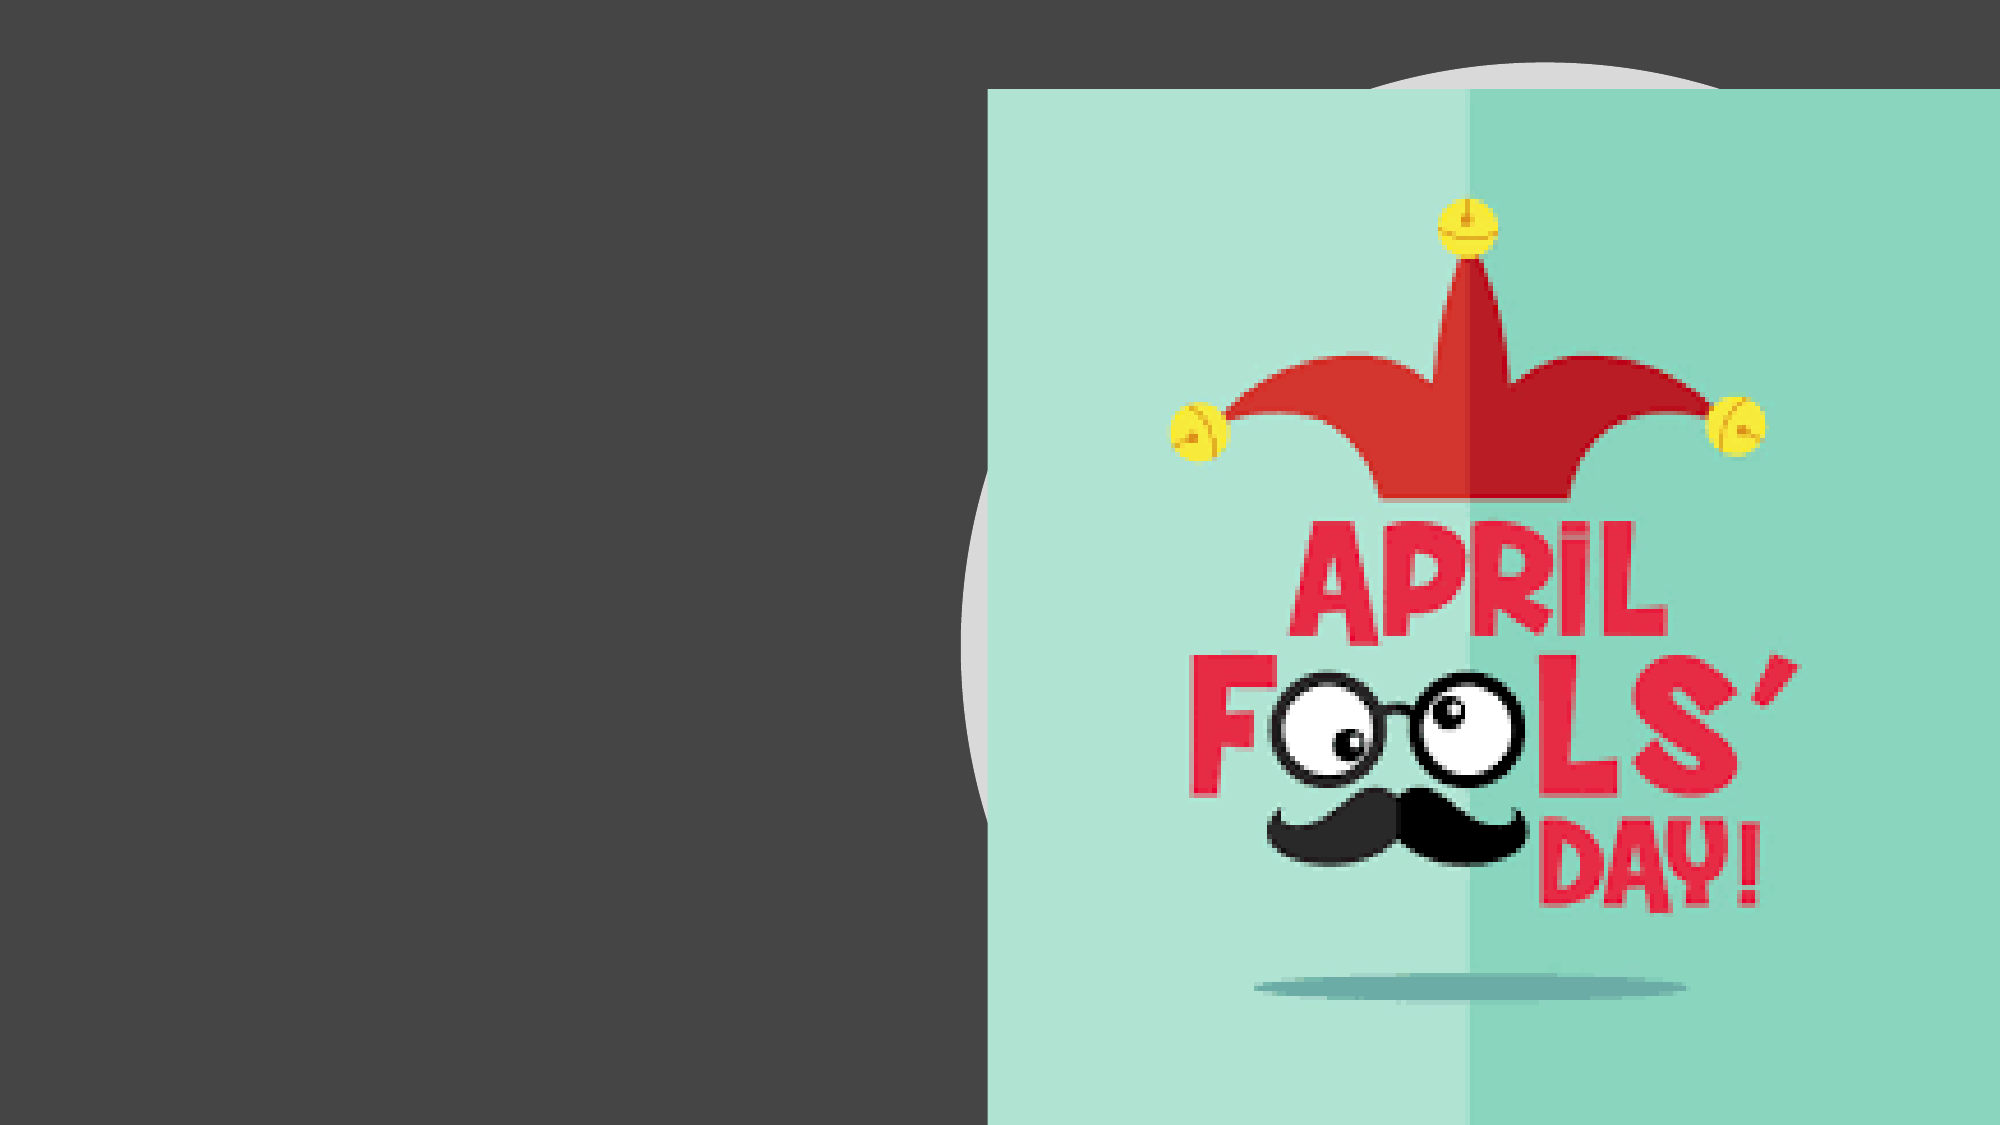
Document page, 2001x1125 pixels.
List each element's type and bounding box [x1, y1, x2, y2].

list [987, 89, 2000, 1125]
text_box [1366, 61, 1724, 89]
text_box [959, 469, 987, 824]
